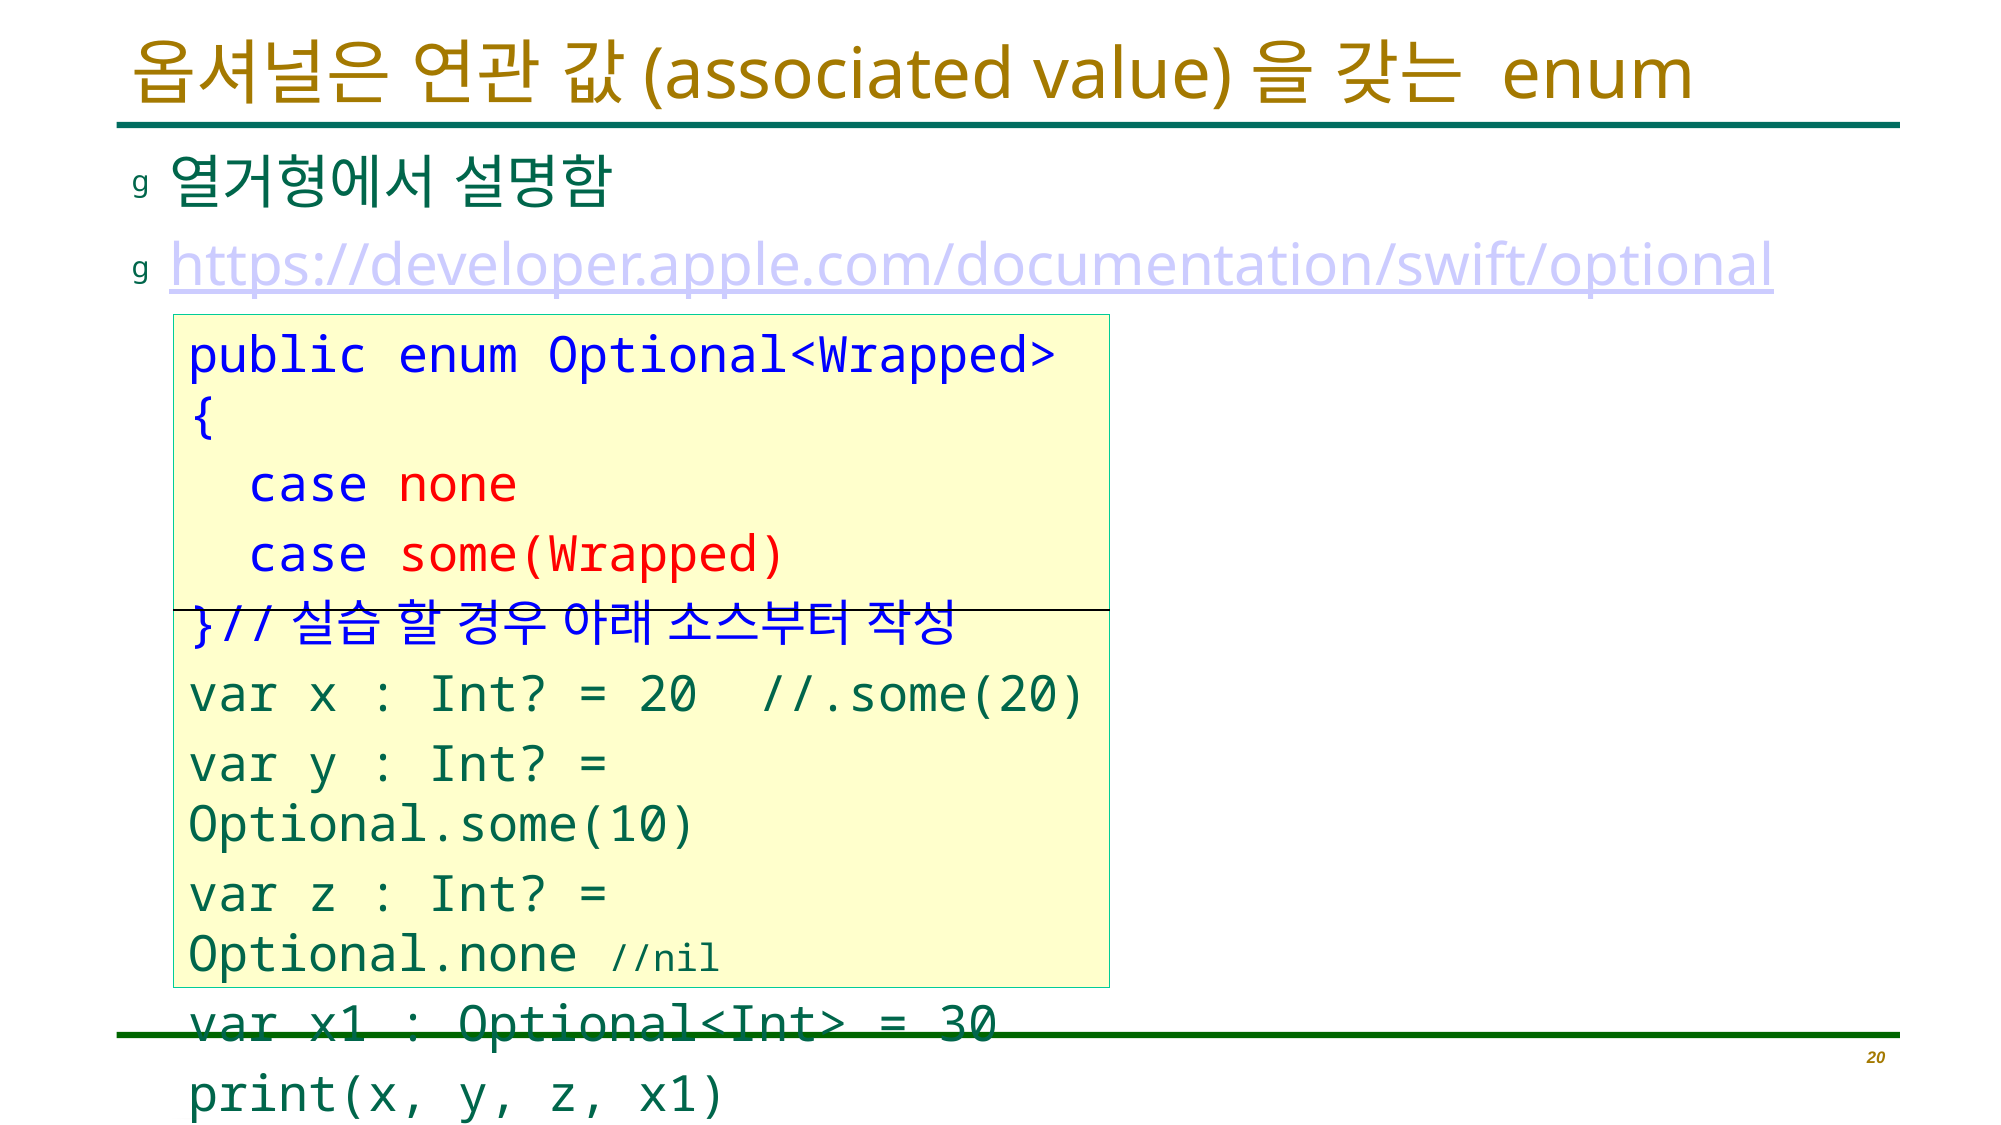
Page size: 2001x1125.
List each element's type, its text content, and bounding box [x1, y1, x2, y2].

text_box public enum Optional<Wrapped> { case none case some(Wrapped) }//실습 할 경우 아래 소스부터 작성 var x : Int? = 20 //.some(20) var y : Int? = Optional.some(10) var z : Int? = Optional.none //nil var x1 : Optional<Int> = 30 print(x, y, z, x1) [173, 616, 1110, 988]
list 열거형에서 설명함 https://developer.apple.com/documentation/swift/optional [116, 137, 1900, 610]
title 옵셔널은 연관 값(associated value)을 갖는 enum [116, 24, 1900, 113]
